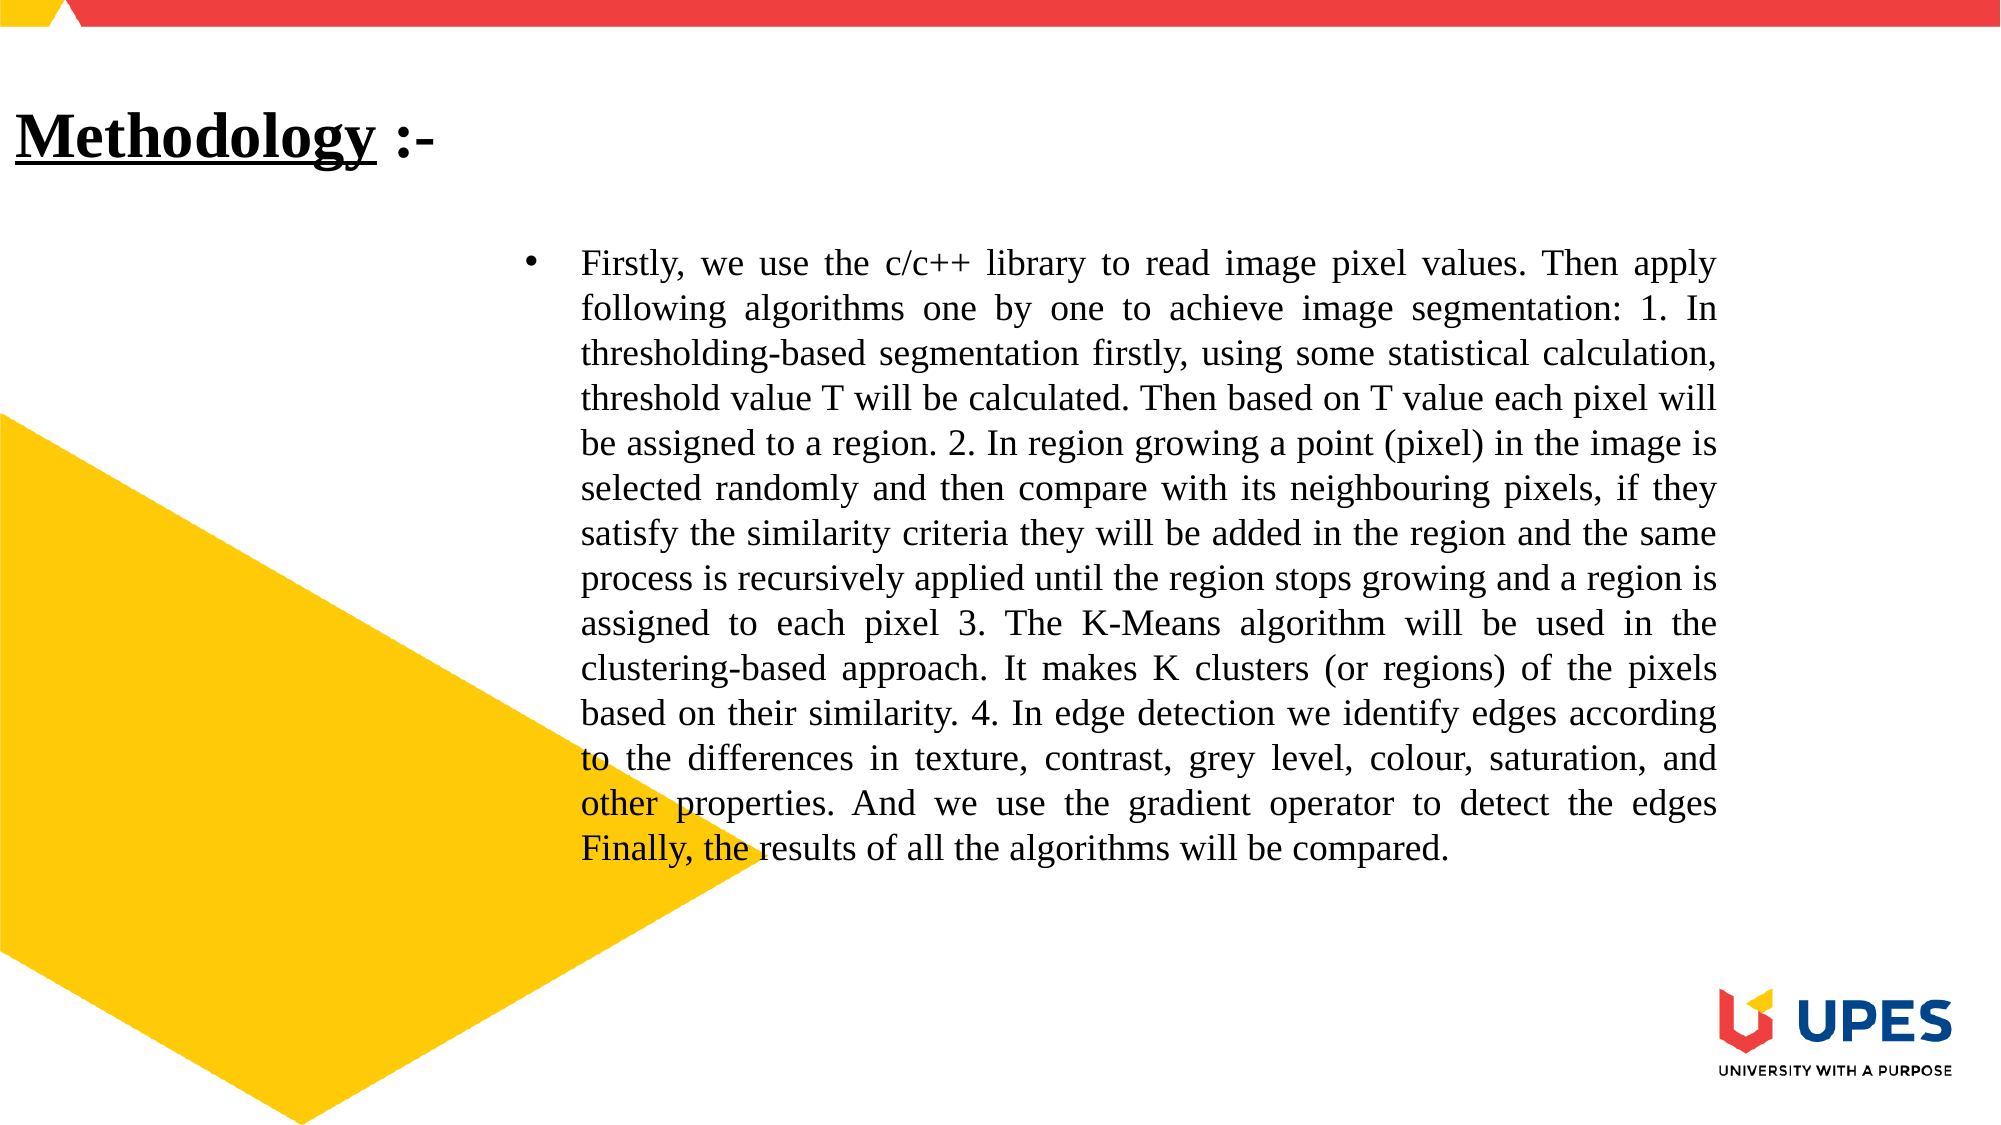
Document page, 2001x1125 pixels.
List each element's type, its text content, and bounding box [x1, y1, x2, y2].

title Methodology :- [0, 85, 1963, 179]
picture [0, 0, 2001, 1125]
list Firstly, we use the c/c++ library to read image pixel values. Then apply following algorithms one by one to achieve image segmentation: 1. In thresholding-based segmentation firstly, using some statistical calculation, threshold value T will be calculated. Then based on T value each pixel will be assigned to a region. 2. In region growing a point (pixel) in the image is selected randomly and then compare with its neighbouring pixels, if they satisfy the similarity criteria they will be added in the region and the same process is recursively applied until the region stops growing and a region is assigned to each pixel 3. The K-Means algorithm will be used in the clustering-based approach. It makes K clusters (or regions) of the pixels based on their similarity. 4. In edge detection we identify edges according to the differences in texture, contrast, grey level, colour, saturation, and other properties. And we use the gradient operator to detect the edges Finally, the results of all the algorithms will be compared. [509, 230, 1735, 891]
